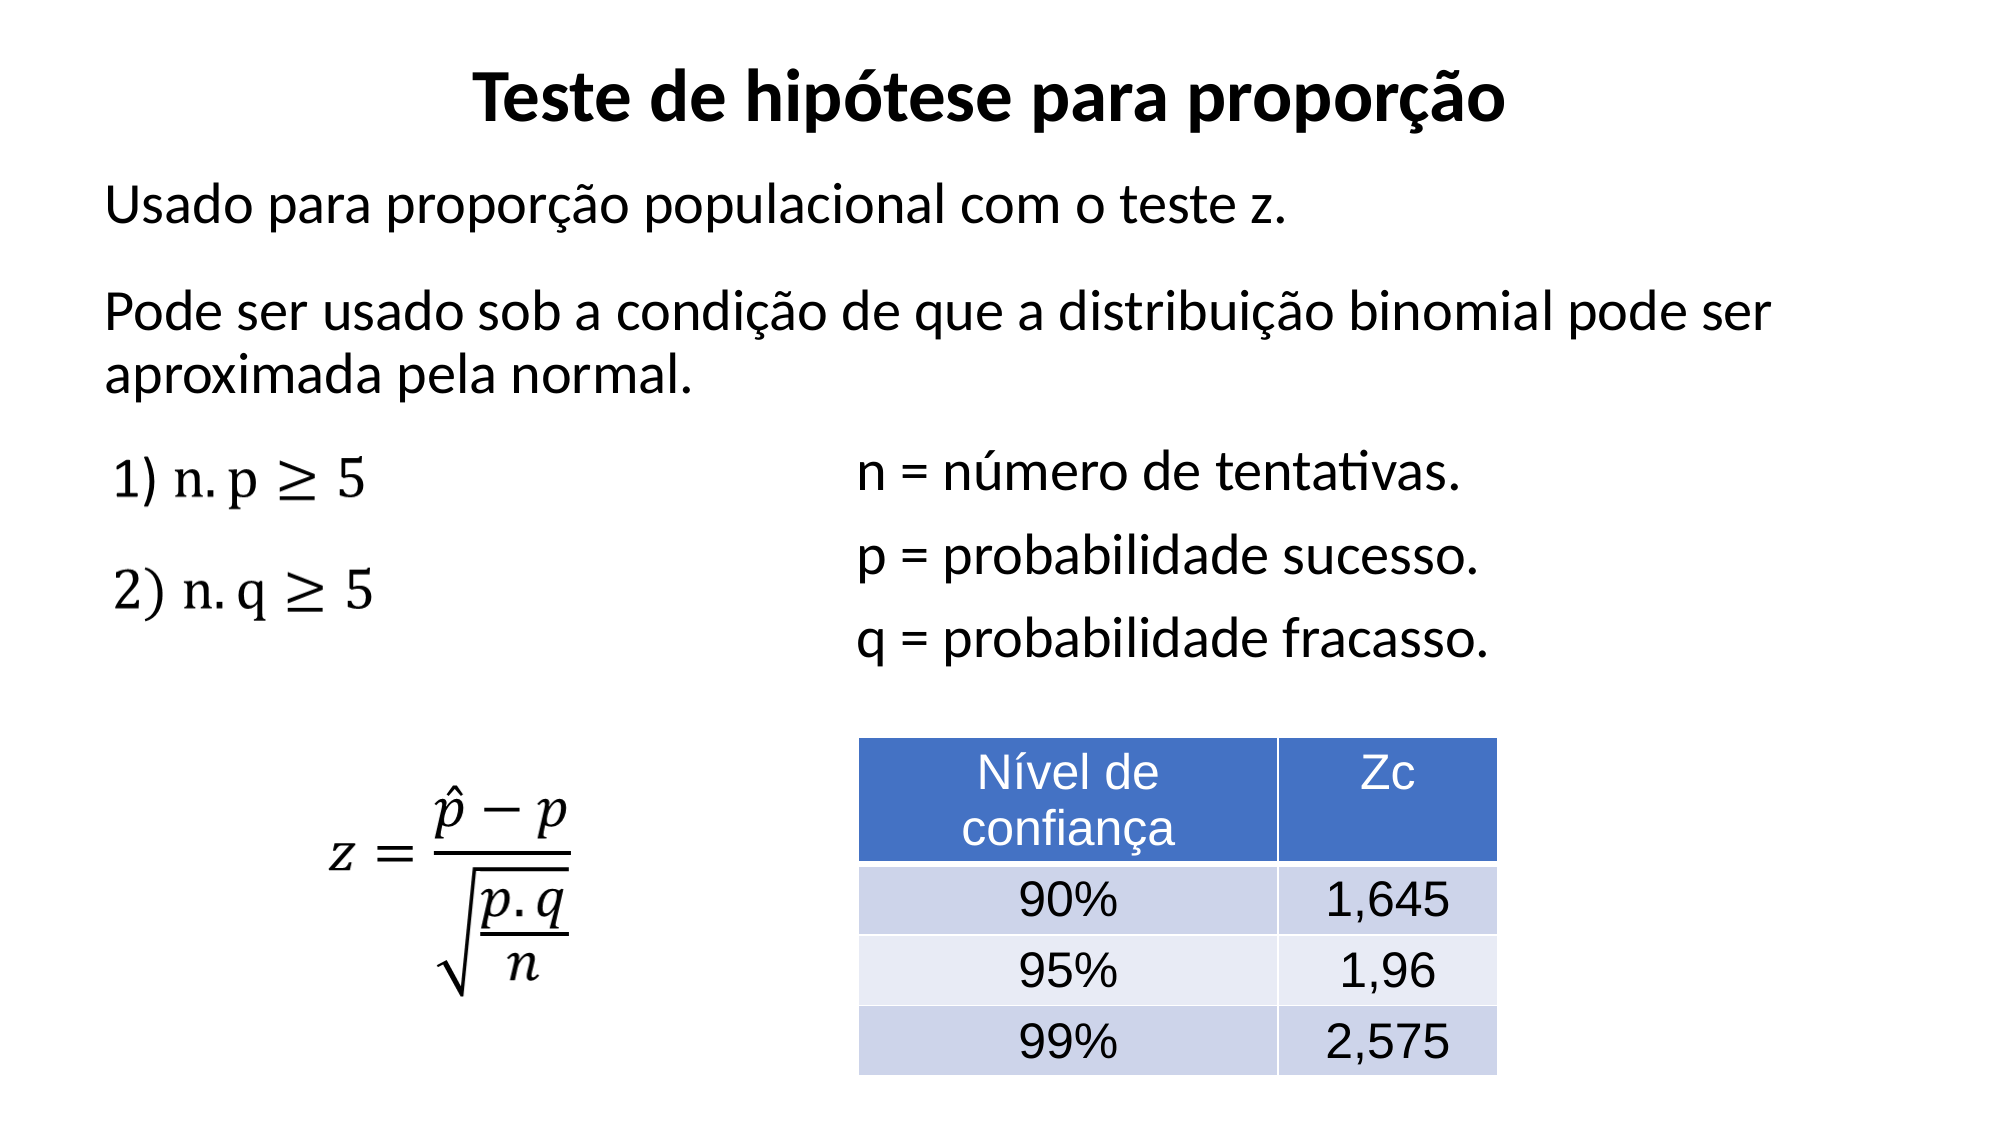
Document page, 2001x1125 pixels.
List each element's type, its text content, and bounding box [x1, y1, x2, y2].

table_cell 1,96 [1279, 936, 1497, 1005]
table_cell 99% [859, 1006, 1277, 1075]
table_cell 2,575 [1279, 1006, 1497, 1075]
table_header Nível de confiança [859, 738, 1277, 861]
table_cell 95% [859, 936, 1277, 1005]
text_box Pode ser usado sob a condição de que a distribuição binomial pode ser aproximada pela normal. [89, 273, 1815, 431]
text_box [96, 441, 401, 637]
text_box n = número de tentativas. p = probabilidade sucesso. q = probabilidade fracasso. [841, 432, 1515, 691]
text_box Teste de hipótese para proporção [113, 48, 1867, 152]
text_box Usado para proporção populacional com o teste z. [89, 165, 1915, 269]
table_cell 90% [859, 867, 1277, 934]
text_box [320, 776, 578, 999]
table_header Zc [1279, 738, 1497, 861]
table_cell 1,645 [1279, 867, 1497, 934]
